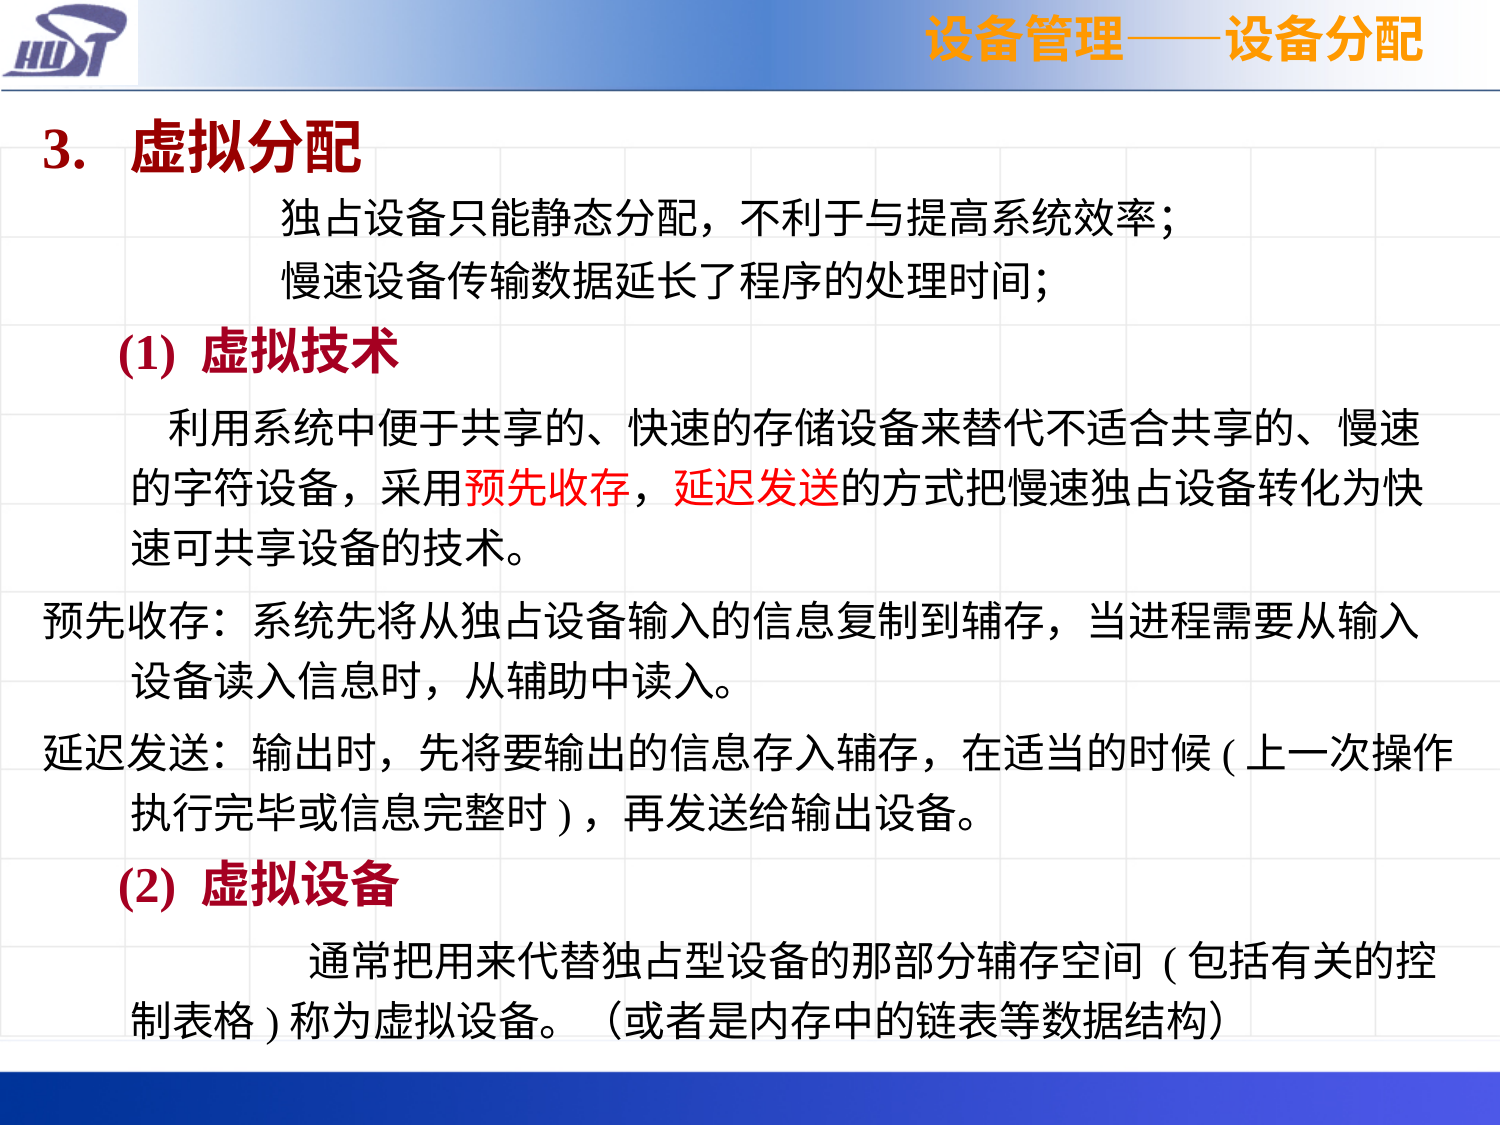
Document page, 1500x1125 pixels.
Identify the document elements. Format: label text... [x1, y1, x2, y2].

picture [0, 0, 1500, 1125]
text_box 3. 虚拟分配 独占设备只能静态分配，不利于与提高系统效率； 慢速设备传输数据延长了程序的处理时间； (1) 虚拟技术 利用系统中便于共享的、快速的存储设备来替代不适合共享的、慢速的字符设备，采用预先收存，延迟发送的方式把慢速独占设备转化为快速可共享设备的技术。 预先收存：系统先将从独占设备输入的信息复制到辅存，当进程需要从输入设备读入信息时，从辅助中读入。 延迟发送：输出时，先将要输出的信息存入辅存，在适当的时候(上一次操作执行完毕或信息完整时)，再发送给输出设备。 (2) 虚拟设备 通常把用来代替独占型设备的那部分辅存空间 (包括有关的控制表格)称为虚拟设备。（或者是内存中的链表等数据结构） [28, 88, 1471, 1053]
text_box 设备管理——设备分配 [62, 6, 1440, 76]
